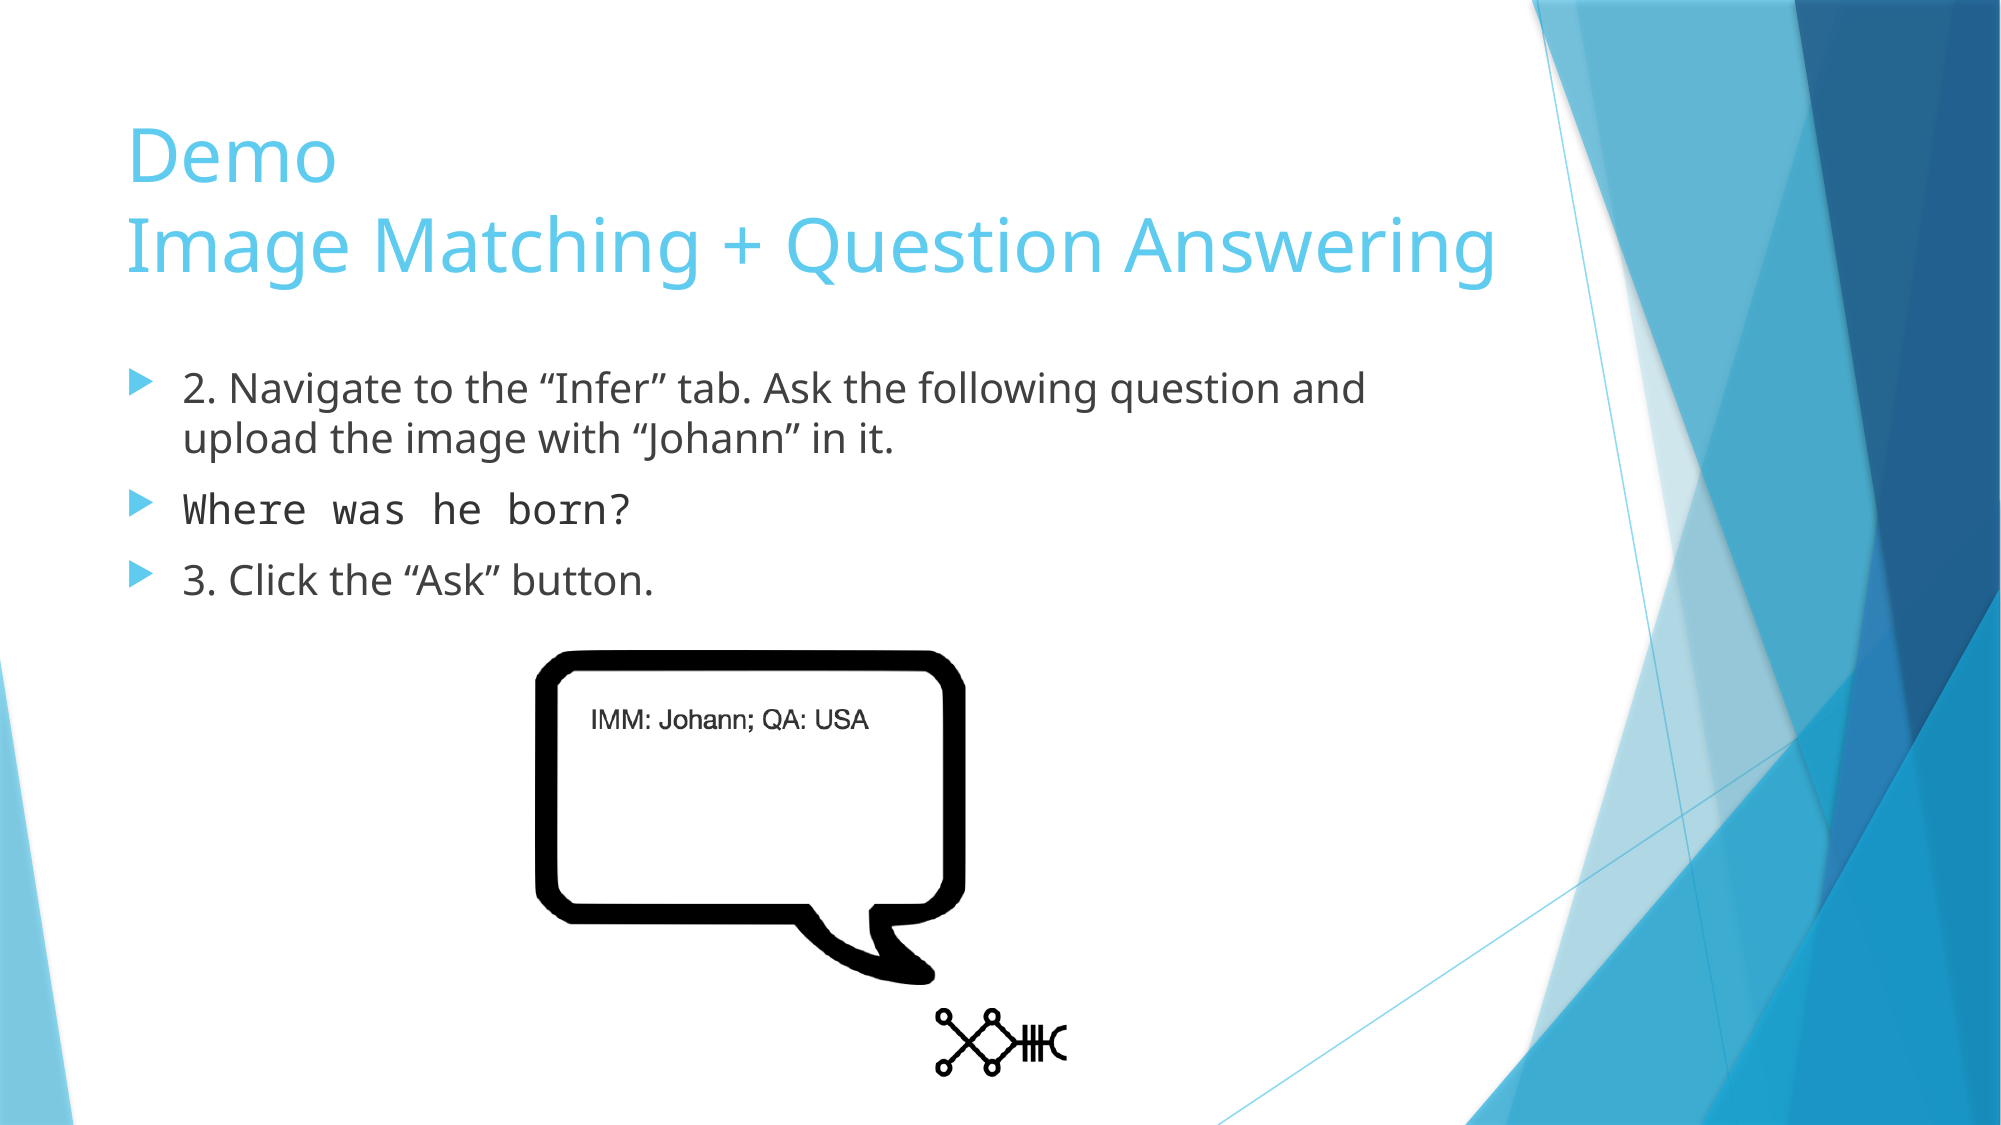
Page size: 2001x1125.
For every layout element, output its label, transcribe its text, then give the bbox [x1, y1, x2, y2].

title Demo Image Matching + Question Answering [111, 99, 1522, 317]
list 2. Navigate to the “Infer” tab. Ask the following question and upload the image with “Johann” in it. Where was he born? 3. Click the “Ask” button. [111, 354, 1522, 992]
picture [520, 623, 1112, 1093]
